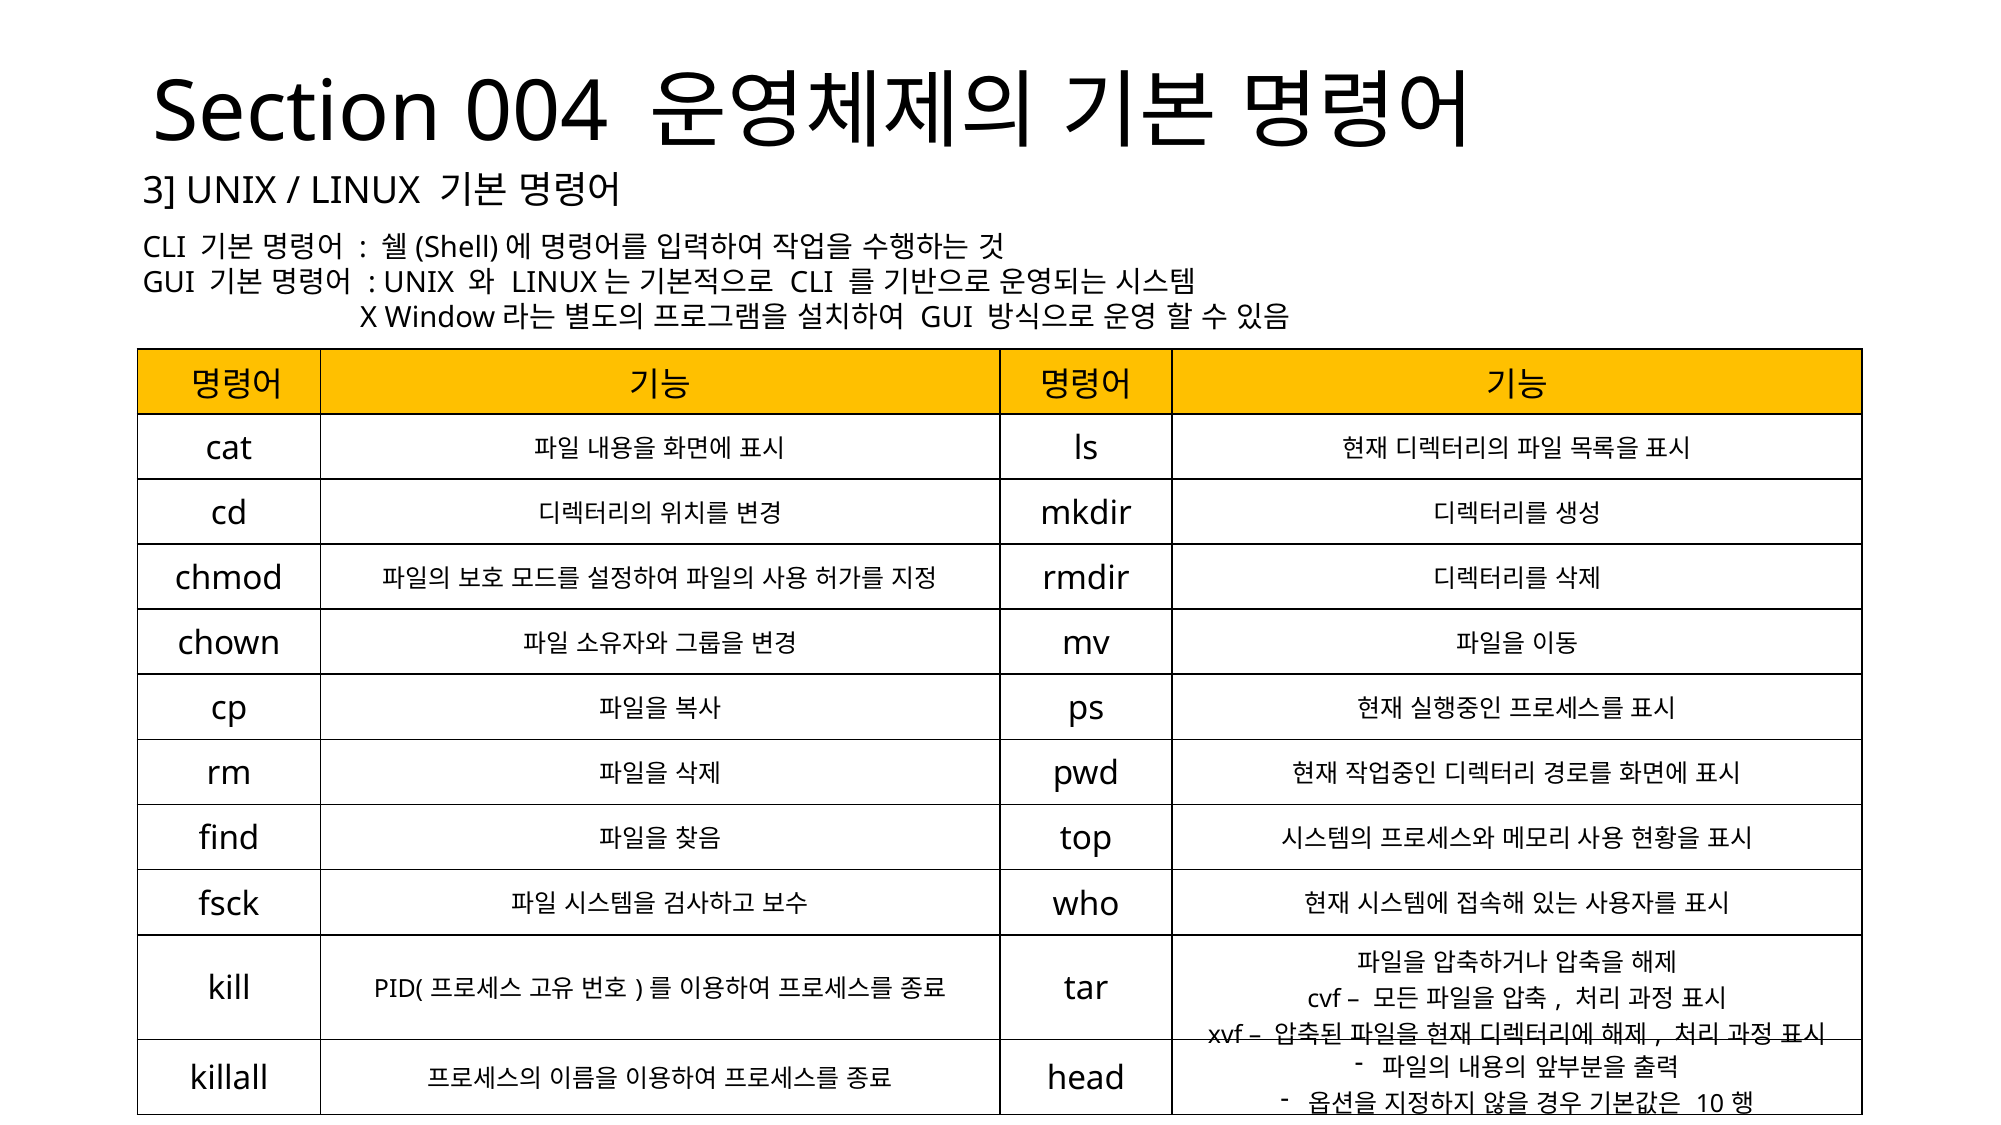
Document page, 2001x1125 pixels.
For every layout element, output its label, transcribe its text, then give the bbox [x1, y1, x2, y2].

table_header 기능 [321, 350, 999, 413]
table_cell rm [138, 740, 320, 804]
table_header 기능 [1173, 350, 1861, 413]
table_cell tar [1001, 936, 1171, 1039]
table_cell ls [1001, 415, 1171, 478]
table_cell mv [1001, 610, 1171, 673]
table_cell 파일을 이동 [1173, 610, 1861, 673]
table_cell cat [138, 415, 320, 478]
table_cell top [1001, 805, 1171, 869]
table_cell 파일 소유자와 그룹을 변경 [321, 610, 999, 673]
table_cell PID(프로세스 고유 번호)를 이용하여 프로세스를 종료 [321, 936, 999, 1039]
table_cell 프로세스의 이름을 이용하여 프로세스를 종료 [321, 1040, 999, 1114]
text_box Section 004 운영체제의 기본 명령어 [137, 59, 1863, 167]
table_cell fsck [138, 870, 320, 934]
table_cell 파일 시스템을 검사하고 보수 [321, 870, 999, 934]
table_cell chown [138, 610, 320, 673]
table_cell 현재 작업중인 디렉터리 경로를 화면에 표시 [1173, 740, 1861, 804]
table_cell 현재 디렉터리의 파일 목록을 표시 [1173, 415, 1861, 478]
table_cell 현재 실행중인 프로세스를 표시 [1173, 675, 1861, 739]
table_cell cd [138, 480, 320, 543]
table_cell 시스템의 프로세스와 메모리 사용 현황을 표시 [1173, 805, 1861, 869]
table_cell pwd [1001, 740, 1171, 804]
table_cell who [1001, 870, 1171, 934]
table_cell 디렉터리를 생성 [1173, 480, 1861, 543]
table_cell cp [138, 675, 320, 739]
table_cell 파일을 복사 [321, 675, 999, 739]
table_header 명령어 [138, 350, 320, 413]
table_cell head [1001, 1040, 1171, 1114]
table_cell find [138, 805, 320, 869]
table_cell 디렉터리의 위치를 변경 [321, 480, 999, 543]
table_cell 파일을 삭제 [321, 740, 999, 804]
table_cell 파일을 압축하거나 압축을 해제 cvf – 모든 파일을 압축, 처리 과정 표시 xvf – 압축된 파일을 현재 디렉터리에 해제, 처리 과정 표시 [1173, 936, 1861, 1039]
table_cell 현재 시스템에 접속해 있는 사용자를 표시 [1173, 870, 1861, 934]
table_cell 파일의 보호 모드를 설정하여 파일의 사용 허가를 지정 [321, 545, 999, 608]
table_cell mkdir [1001, 480, 1171, 543]
table_cell killall [138, 1040, 320, 1114]
table_cell 파일의 내용의 앞부분을 출력 옵션을 지정하지 않을 경우 기본값은 10행 [1173, 1040, 1861, 1114]
table_cell rmdir [1001, 545, 1171, 608]
table_cell 파일 내용을 화면에 표시 [321, 415, 999, 478]
table_cell ps [1001, 675, 1171, 739]
table_cell 파일을 찾음 [321, 805, 999, 869]
table_cell chmod [138, 545, 320, 608]
table_cell 디렉터리를 삭제 [1173, 545, 1861, 608]
text_box 3] UNIX / LINUX 기본 명령어 CLI 기본 명령어 : 쉘(Shell)에 명령어를 입력하여 작업을 수행하는 것 GUI 기본 명령어 : UNIX 와 LINUX는 기본적으로 CLI 를 기반으로 운영되는 시스템 X Window라는 별도의 프로그램을 설치하여 GUI 방식으로 운영 할 수 있음 [127, 113, 1853, 341]
table_cell kill [138, 936, 320, 1039]
table_header 명령어 [1001, 350, 1171, 413]
